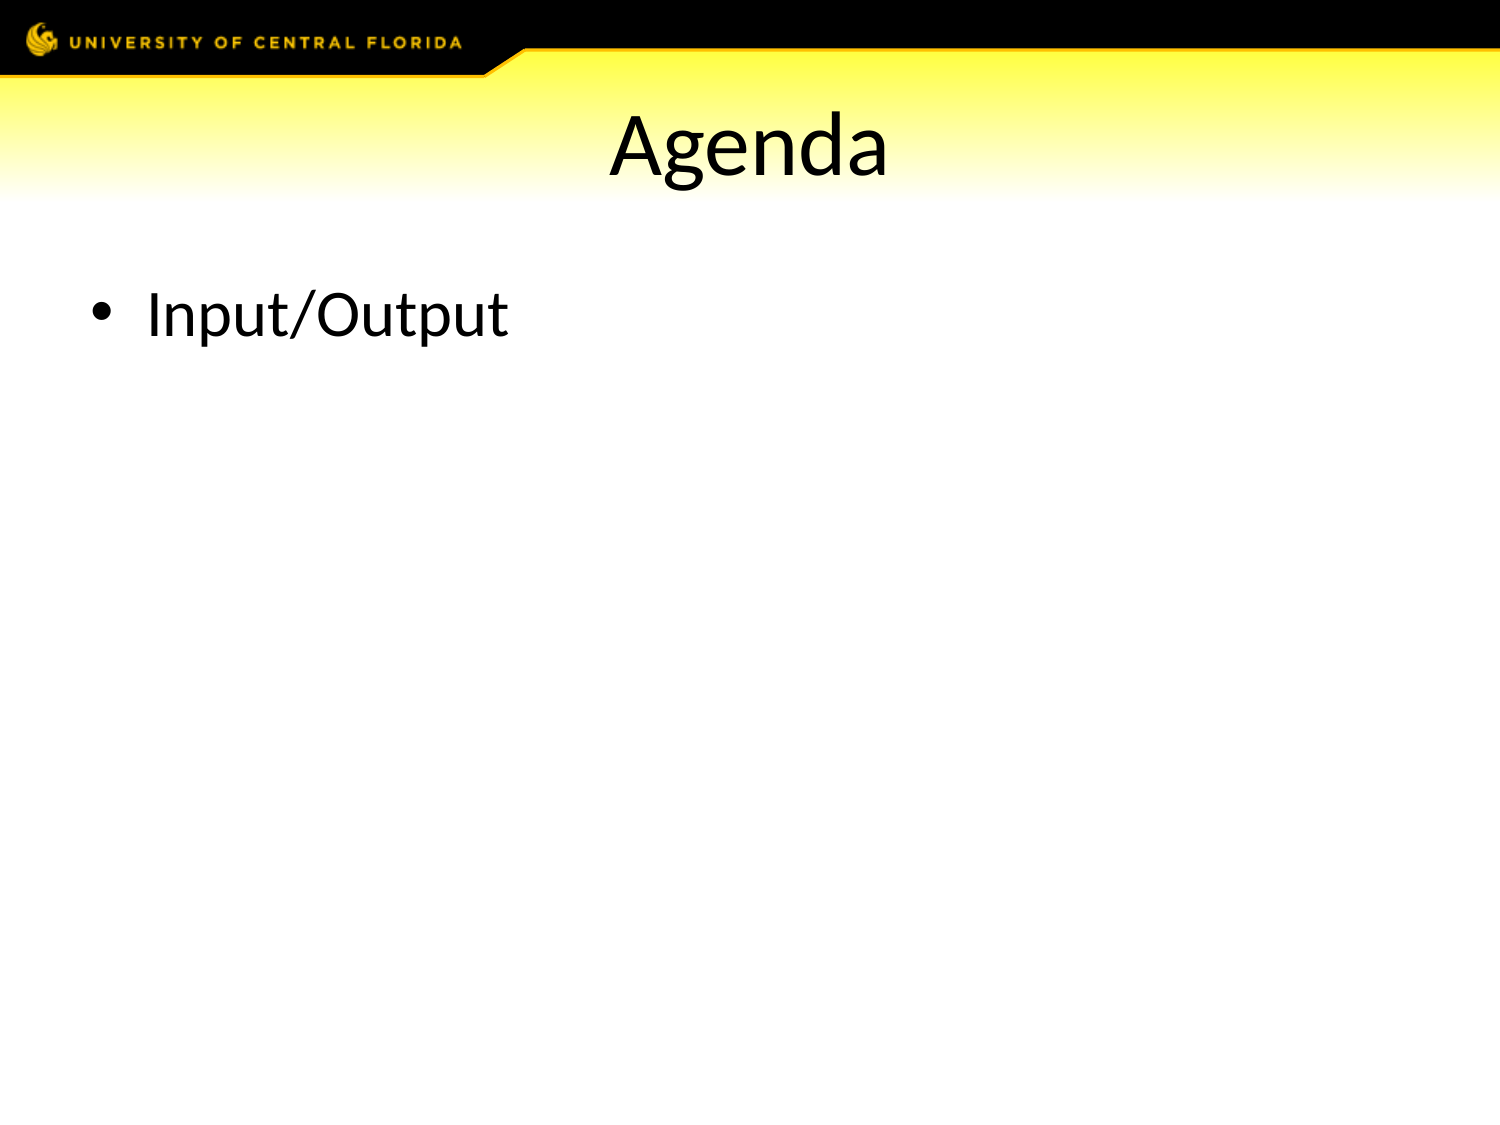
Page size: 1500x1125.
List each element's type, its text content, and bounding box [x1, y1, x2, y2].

title Agenda [75, 45, 1425, 233]
picture [0, 0, 484, 74]
list Input/Output [75, 262, 1425, 1005]
